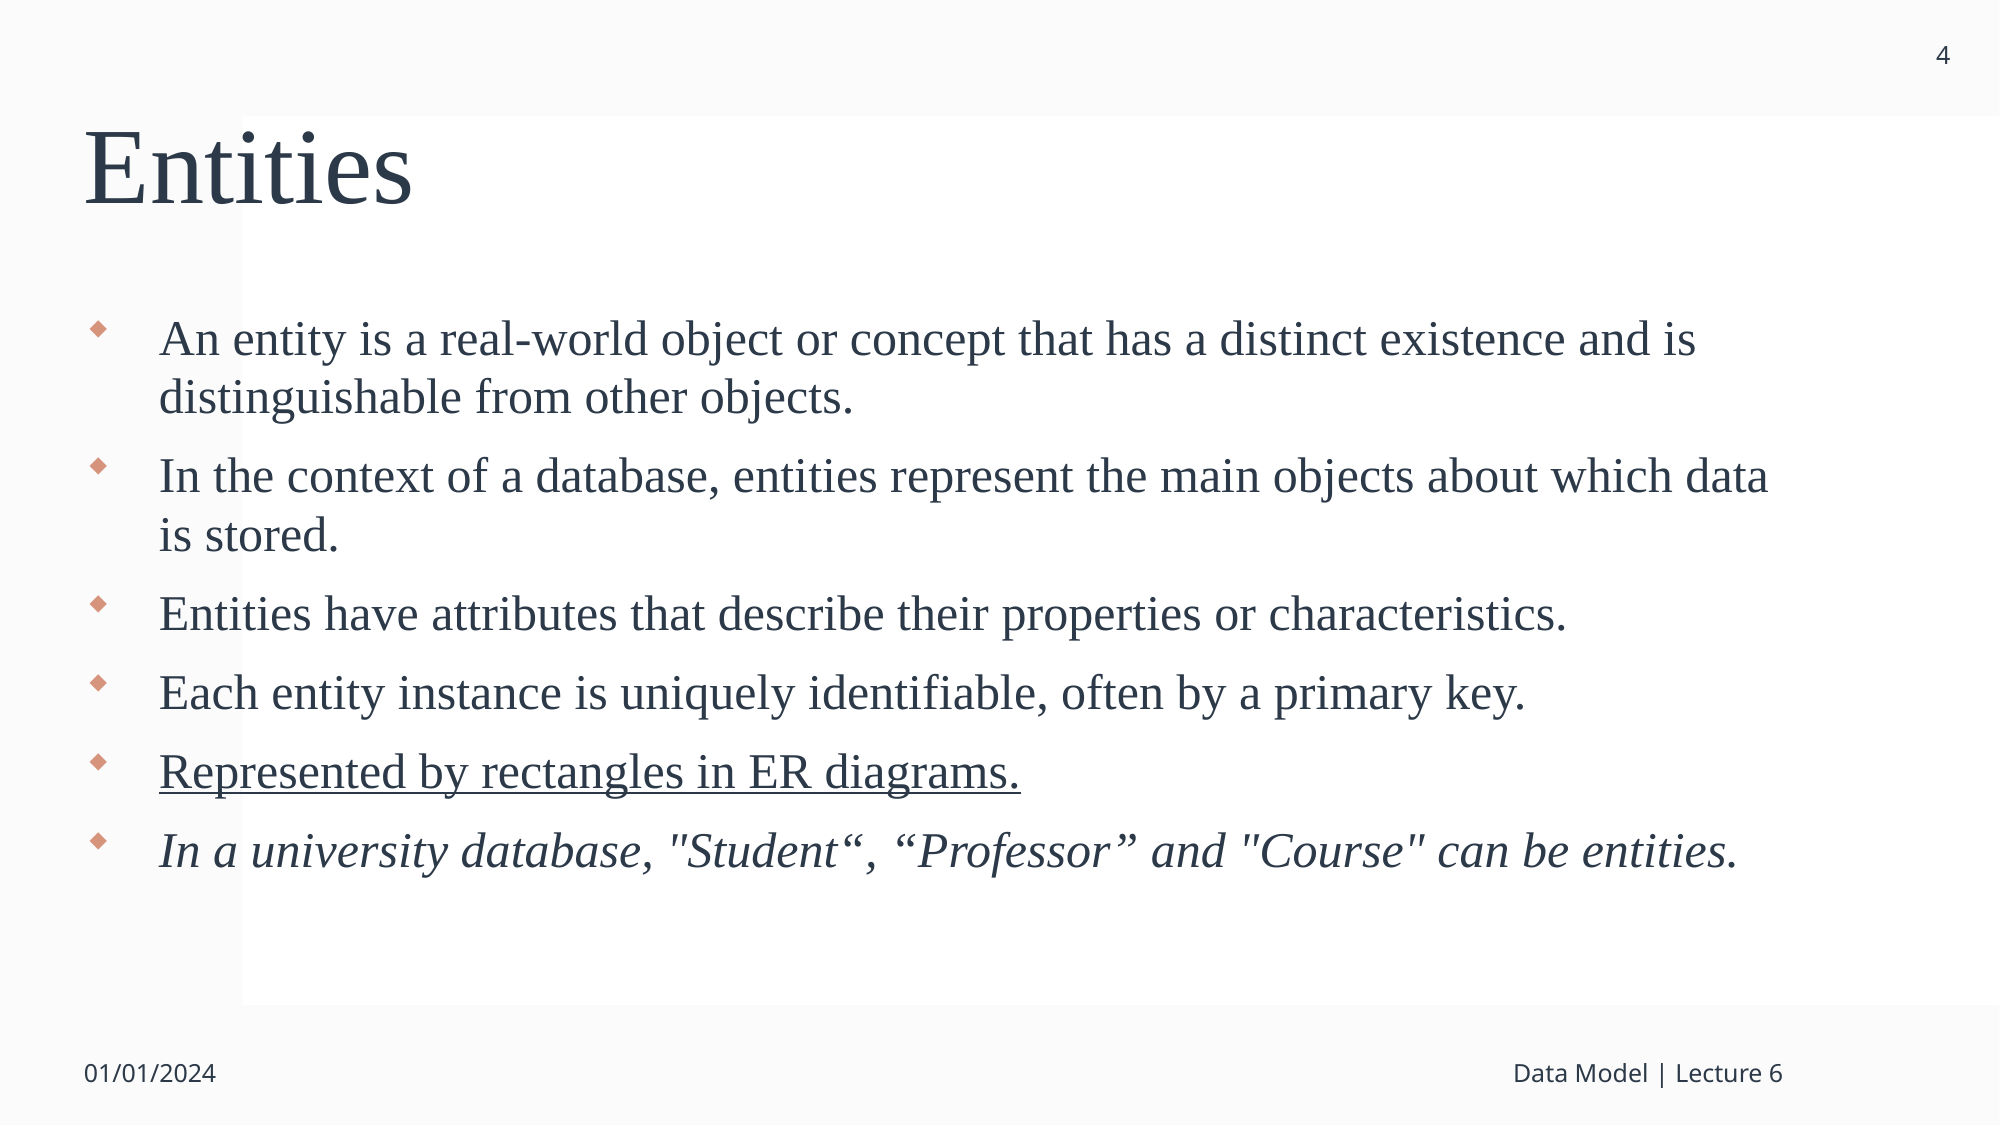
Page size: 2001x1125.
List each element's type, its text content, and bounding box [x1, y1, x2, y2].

list An entity is a real-world object or concept that has a distinct existence and is distinguishable from other objects. In the context of a database, entities represent the main objects about which data is stored. Entities have attributes that describe their properties or characteristics. Each entity instance is uniquely identifiable, often by a primary key. Represented by rectangles in ER diagrams. In a university database, "Student“, “Professor” and "Course" can be entities. [68, 299, 1799, 990]
footer Data Model | Lecture 6 [618, 1020, 1799, 1125]
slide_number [68, 1020, 519, 1125]
slide_number 4 [1886, 0, 2000, 113]
title Entities [68, 59, 1799, 278]
